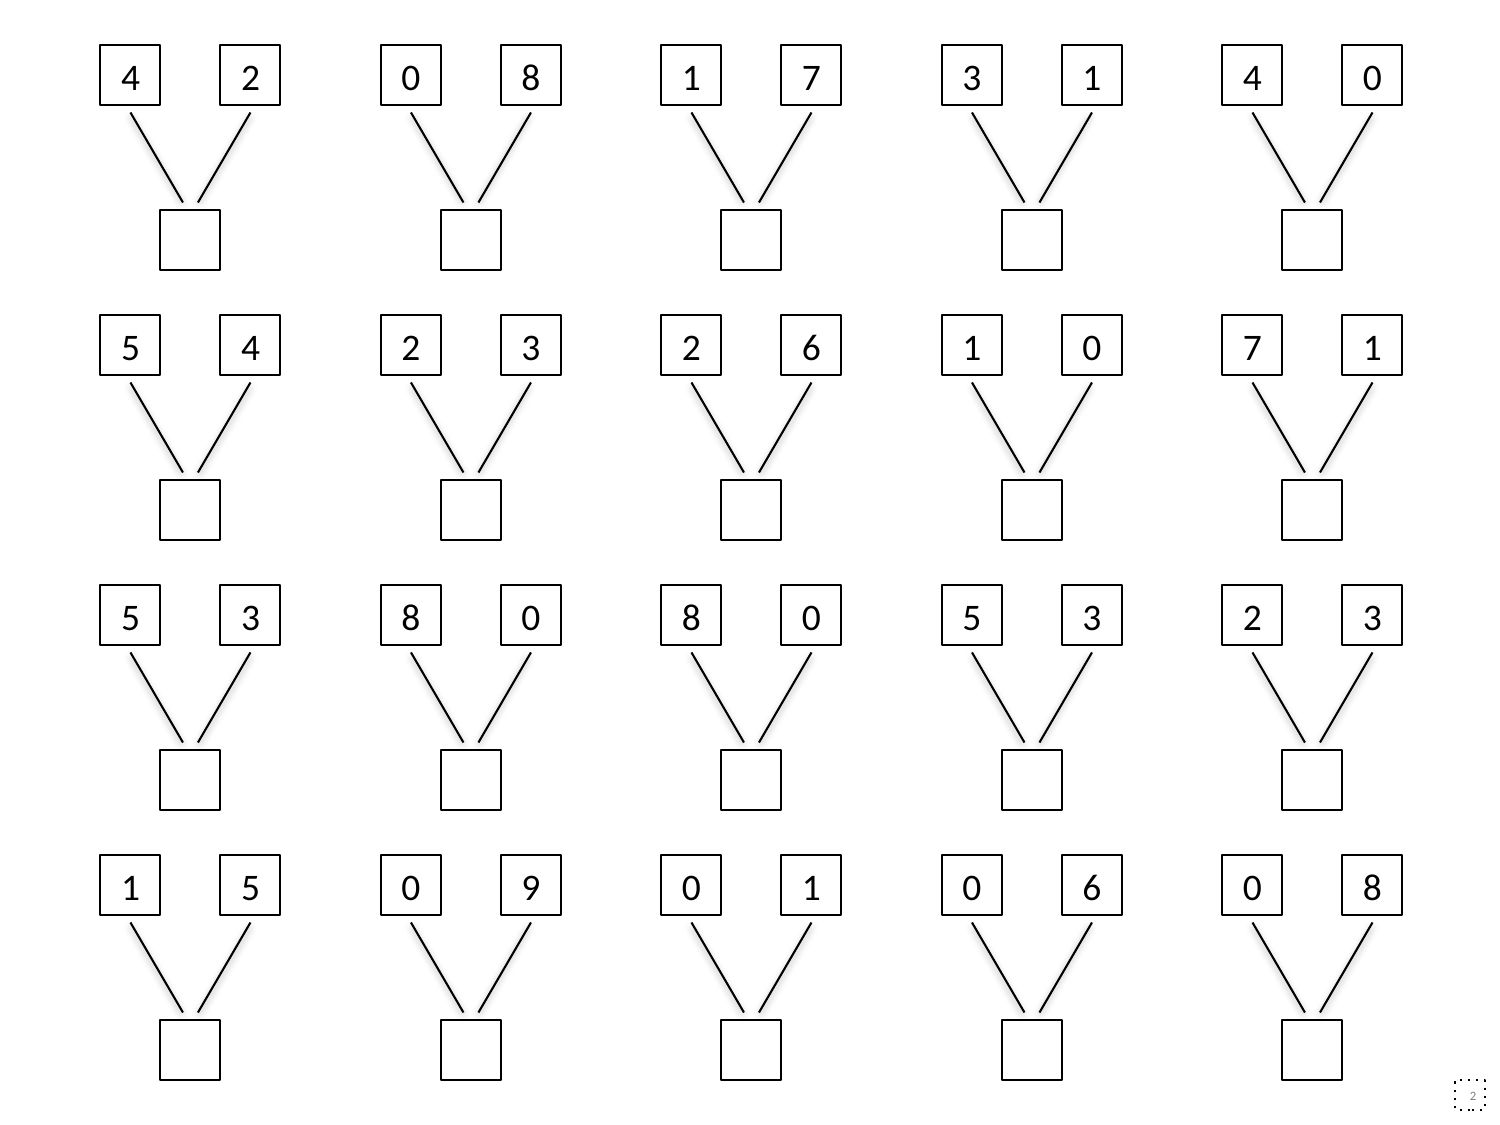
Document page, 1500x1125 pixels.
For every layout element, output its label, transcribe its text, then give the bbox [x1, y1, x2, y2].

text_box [758, 112, 812, 203]
text_box 3 [220, 584, 281, 645]
text_box 1 [781, 854, 842, 915]
text_box [721, 749, 782, 810]
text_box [197, 382, 251, 473]
text_box [440, 749, 501, 810]
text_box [197, 652, 251, 743]
text_box 0 [661, 854, 722, 915]
text_box [1282, 479, 1343, 540]
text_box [1252, 652, 1306, 743]
text_box [440, 479, 501, 540]
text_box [691, 112, 745, 203]
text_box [1039, 382, 1093, 473]
text_box [721, 209, 782, 270]
text_box 4 [220, 314, 281, 375]
text_box 4 [100, 44, 161, 105]
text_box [1319, 922, 1373, 1013]
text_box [691, 382, 745, 473]
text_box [410, 652, 464, 743]
text_box 2 [1454, 1079, 1485, 1110]
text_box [1039, 922, 1093, 1013]
text_box [160, 209, 221, 270]
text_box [1319, 112, 1373, 203]
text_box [197, 922, 251, 1013]
text_box [1282, 749, 1343, 810]
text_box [197, 112, 251, 203]
text_box 1 [661, 44, 722, 105]
text_box 0 [1342, 44, 1403, 105]
text_box [1001, 209, 1062, 270]
text_box 8 [661, 584, 722, 645]
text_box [478, 112, 532, 203]
text_box 6 [781, 314, 842, 375]
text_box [478, 652, 532, 743]
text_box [410, 112, 464, 203]
text_box 5 [100, 314, 161, 375]
text_box 6 [1061, 854, 1122, 915]
text_box 7 [781, 44, 842, 105]
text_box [691, 652, 745, 743]
text_box 5 [100, 584, 161, 645]
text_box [758, 382, 812, 473]
text_box 3 [1061, 584, 1122, 645]
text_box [971, 652, 1025, 743]
text_box 4 [1222, 44, 1283, 105]
text_box 1 [1061, 44, 1122, 105]
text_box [971, 382, 1025, 473]
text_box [1252, 922, 1306, 1013]
text_box [1282, 209, 1343, 270]
text_box 0 [1061, 314, 1122, 375]
text_box 2 [661, 314, 722, 375]
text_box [1319, 382, 1373, 473]
text_box 2 [220, 44, 281, 105]
text_box 3 [941, 44, 1002, 105]
text_box 1 [100, 854, 161, 915]
text_box 8 [500, 44, 561, 105]
text_box 0 [500, 584, 561, 645]
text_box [1039, 112, 1093, 203]
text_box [971, 112, 1025, 203]
text_box 0 [380, 44, 441, 105]
text_box 3 [500, 314, 561, 375]
text_box [160, 749, 221, 810]
text_box [1282, 1019, 1343, 1080]
text_box 0 [1222, 854, 1283, 915]
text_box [758, 652, 812, 743]
text_box 9 [500, 854, 561, 915]
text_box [758, 922, 812, 1013]
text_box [971, 922, 1025, 1013]
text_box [130, 922, 184, 1013]
text_box [721, 479, 782, 540]
text_box 0 [781, 584, 842, 645]
text_box [1001, 749, 1062, 810]
text_box 2 [380, 314, 441, 375]
text_box 8 [1342, 854, 1403, 915]
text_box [130, 382, 184, 473]
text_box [691, 922, 745, 1013]
text_box 1 [1342, 314, 1403, 375]
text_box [478, 922, 532, 1013]
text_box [1252, 112, 1306, 203]
text_box [1001, 1019, 1062, 1080]
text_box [130, 112, 184, 203]
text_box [1319, 652, 1373, 743]
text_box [410, 922, 464, 1013]
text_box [478, 382, 532, 473]
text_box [1039, 652, 1093, 743]
text_box [721, 1019, 782, 1080]
text_box [160, 1019, 221, 1080]
text_box 7 [1222, 314, 1283, 375]
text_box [1252, 382, 1306, 473]
text_box [440, 209, 501, 270]
text_box 8 [380, 584, 441, 645]
text_box [1001, 479, 1062, 540]
text_box 5 [941, 584, 1002, 645]
text_box 0 [941, 854, 1002, 915]
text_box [130, 652, 184, 743]
text_box 3 [1342, 584, 1403, 645]
text_box 1 [941, 314, 1002, 375]
text_box 5 [220, 854, 281, 915]
text_box [440, 1019, 501, 1080]
text_box 0 [380, 854, 441, 915]
text_box [160, 479, 221, 540]
text_box 2 [1222, 584, 1283, 645]
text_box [410, 382, 464, 473]
